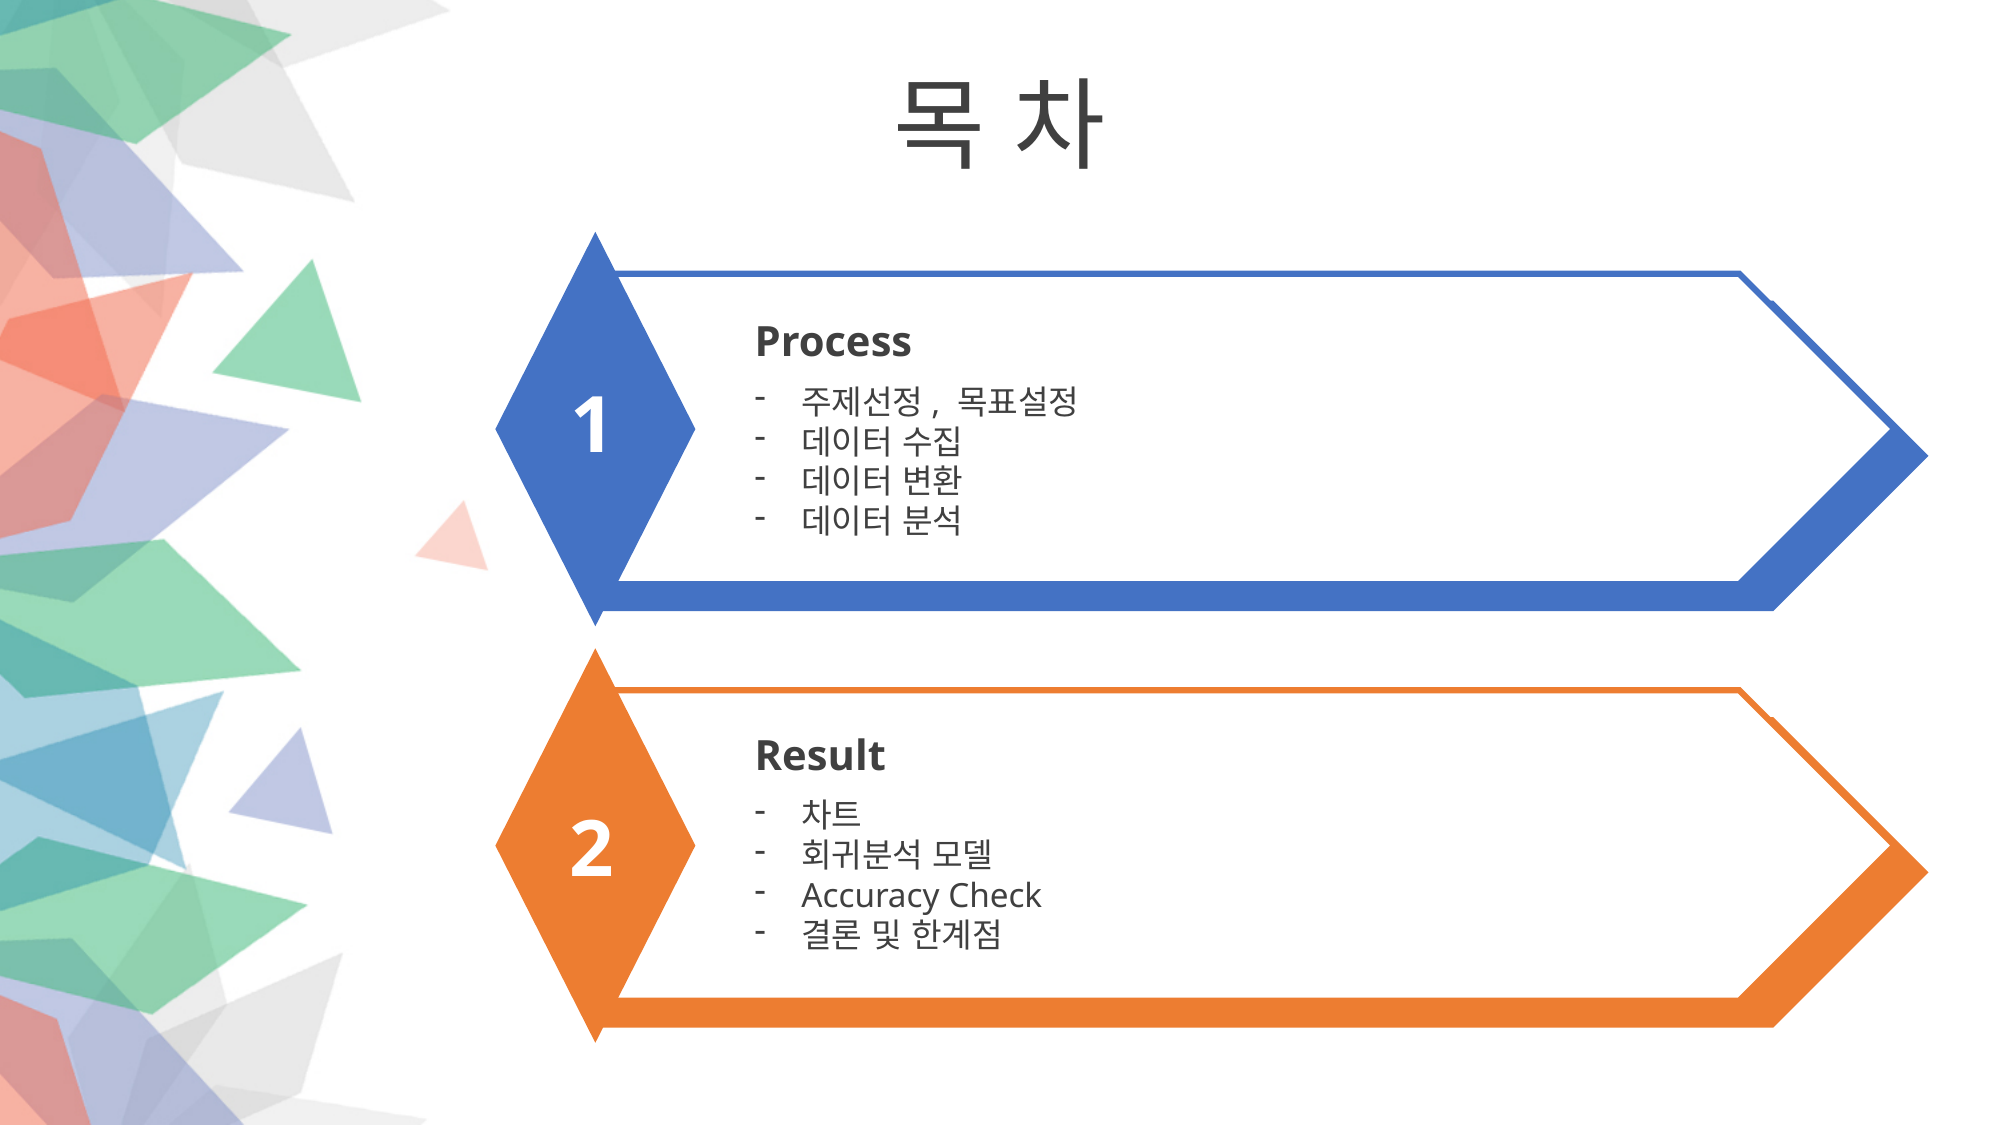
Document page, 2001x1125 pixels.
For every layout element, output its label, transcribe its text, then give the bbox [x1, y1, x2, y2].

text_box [739, 307, 1780, 551]
text_box 목 차 [0, 58, 2000, 185]
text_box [495, 648, 1929, 1043]
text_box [739, 721, 1780, 965]
picture [0, 0, 2001, 1125]
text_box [495, 231, 1929, 627]
